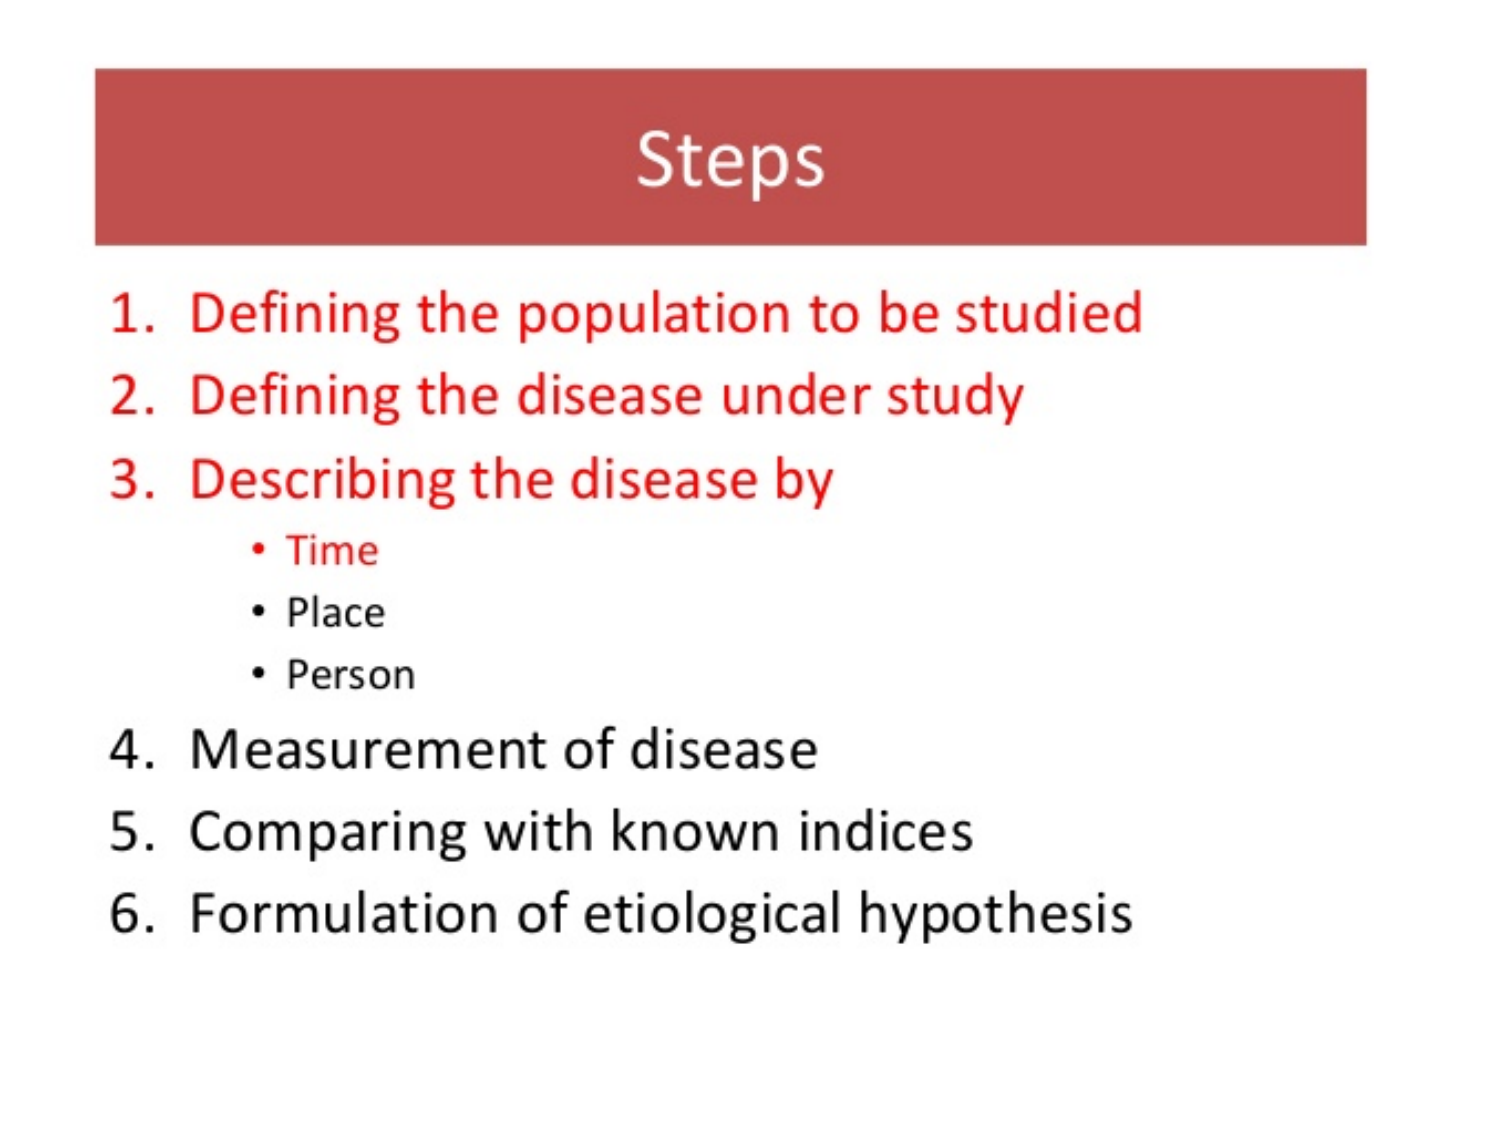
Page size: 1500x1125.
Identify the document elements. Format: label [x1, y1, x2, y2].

picture [25, 27, 1438, 1088]
